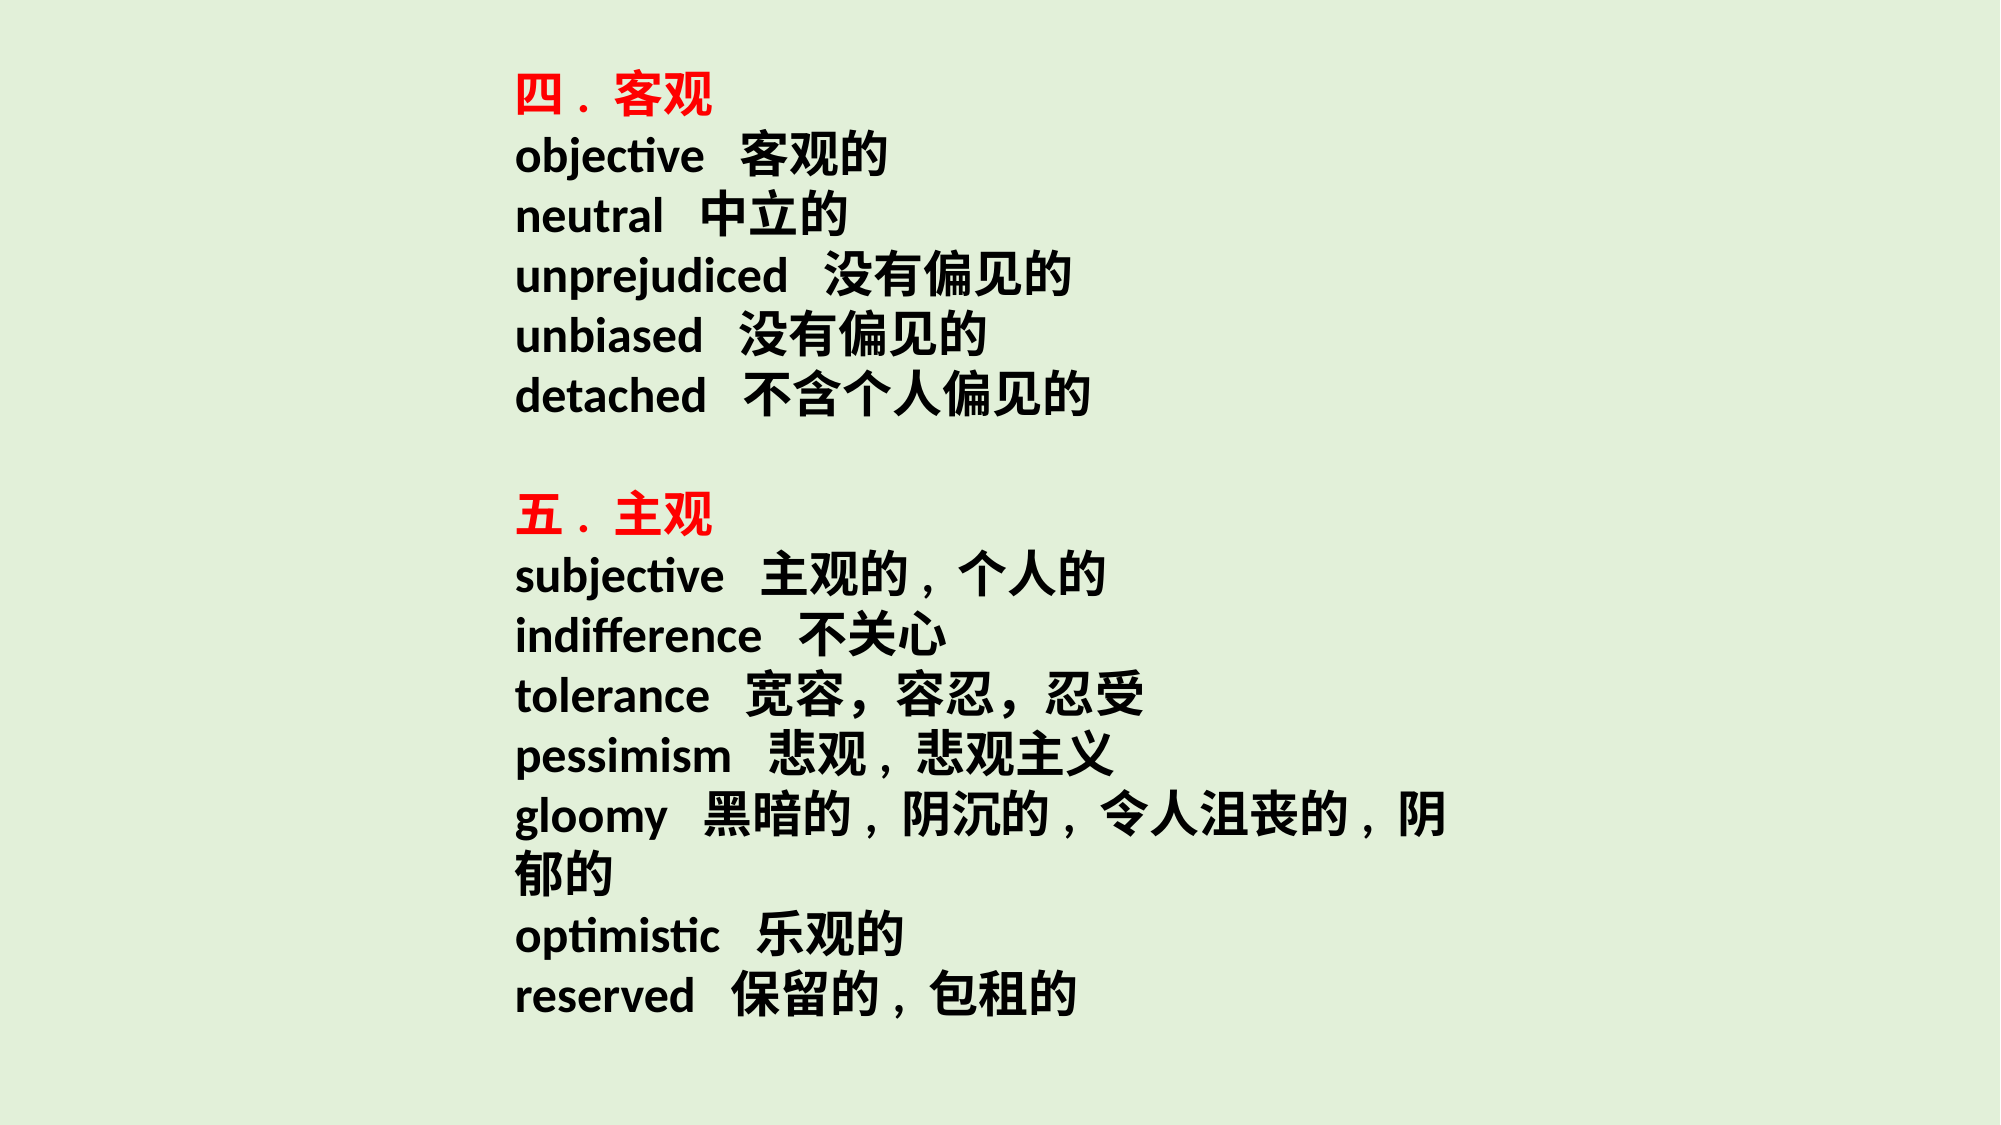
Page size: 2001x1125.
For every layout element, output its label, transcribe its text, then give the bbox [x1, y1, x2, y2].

text_box 四. 客观 objective 客观的 neutral 中立的 unprejudiced 没有偏见的 unbiased 没有偏见的 detached 不含个人偏见的 五. 主观 subjective 主观的, 个人的 indifference 不关心 tolerance 宽容，容忍，忍受 pessimism 悲观, 悲观主义 gloomy 黑暗的, 阴沉的, 令人沮丧的, 阴郁的 optimistic 乐观的 reserved 保留的, 包租的 [500, 55, 1500, 1125]
